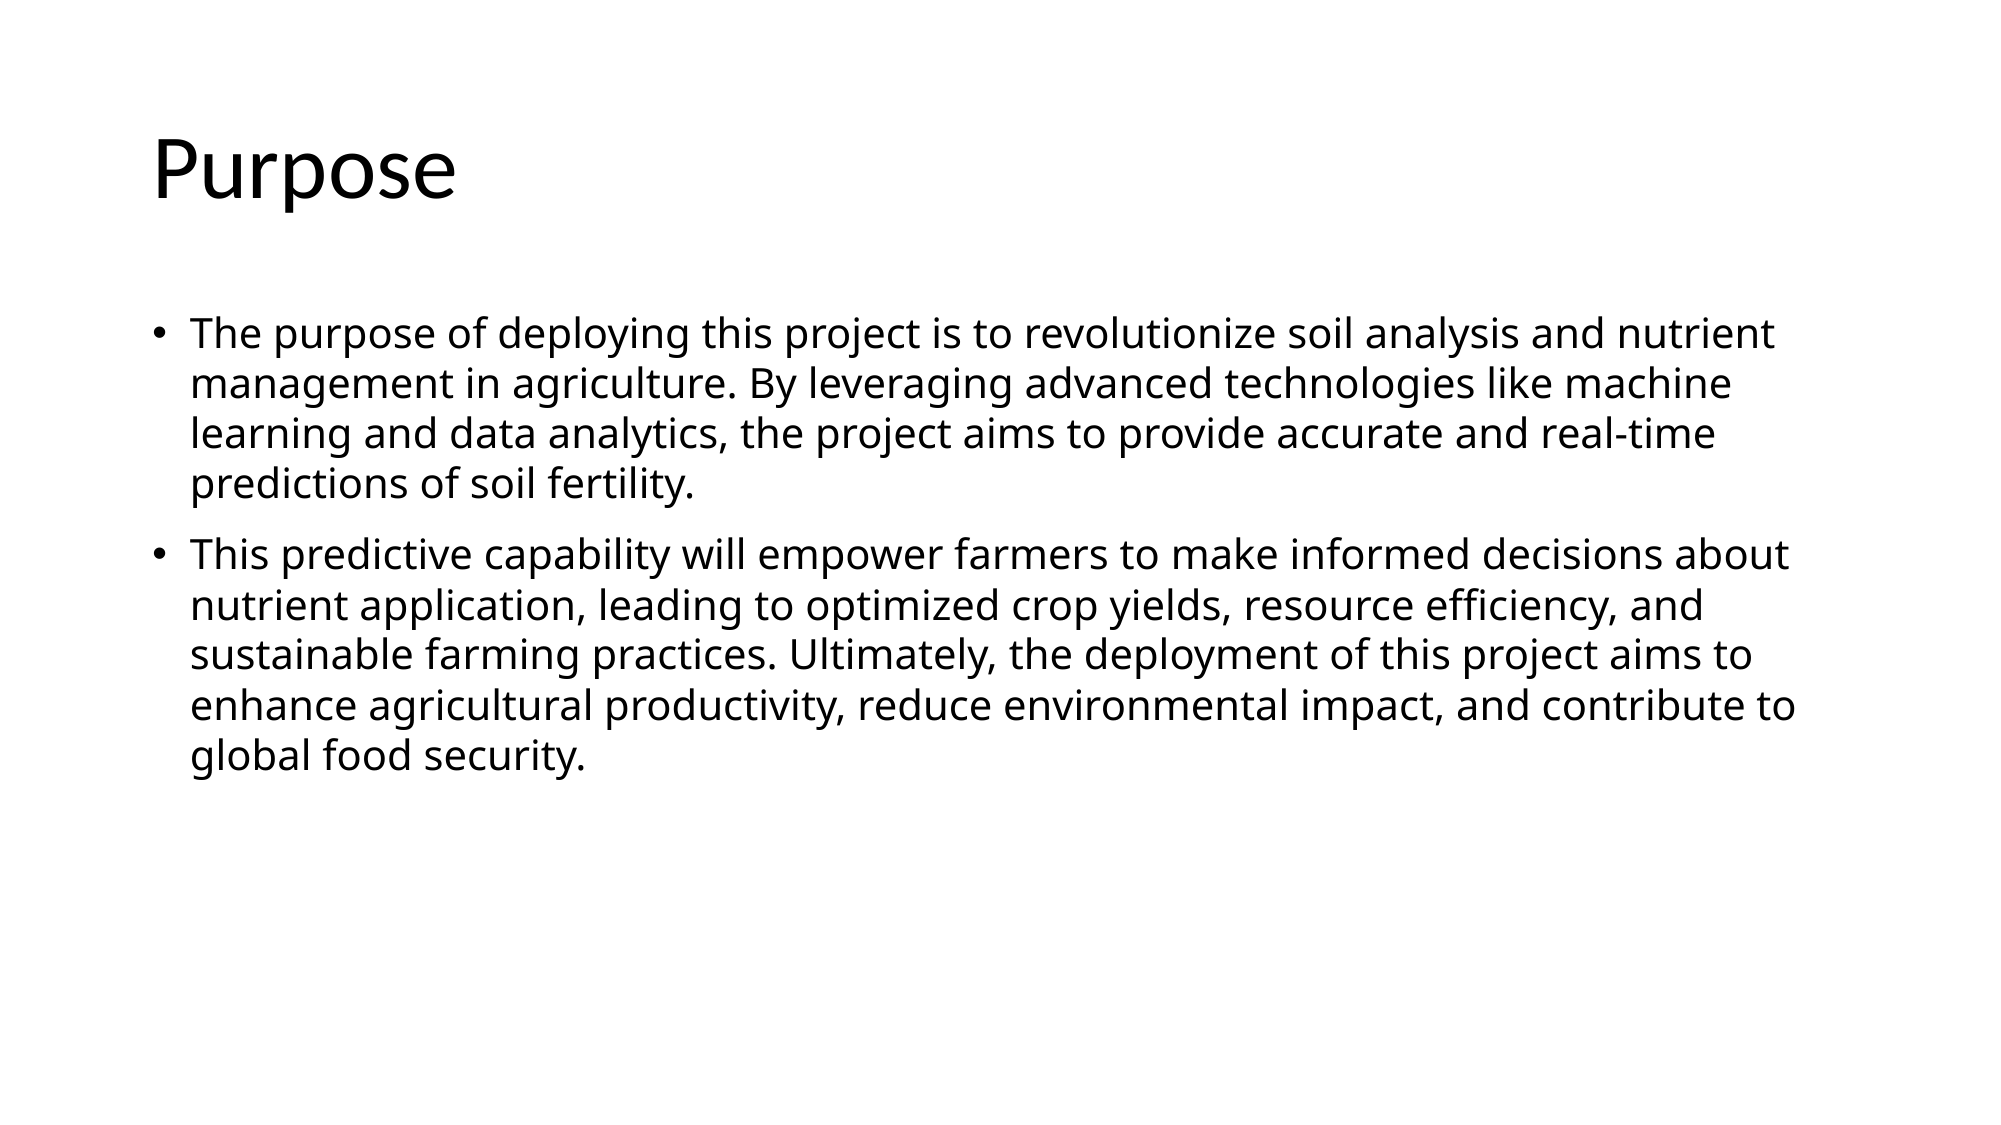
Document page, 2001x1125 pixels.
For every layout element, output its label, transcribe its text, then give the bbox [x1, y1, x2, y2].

title Purpose [137, 59, 1863, 278]
list The purpose of deploying this project is to revolutionize soil analysis and nutrient management in agriculture. By leveraging advanced technologies like machine learning and data analytics, the project aims to provide accurate and real-time predictions of soil fertility. This predictive capability will empower farmers to make informed decisions about nutrient application, leading to optimized crop yields, resource efficiency, and sustainable farming practices. Ultimately, the deployment of this project aims to enhance agricultural productivity, reduce environmental impact, and contribute to global food security. [137, 299, 1863, 1014]
